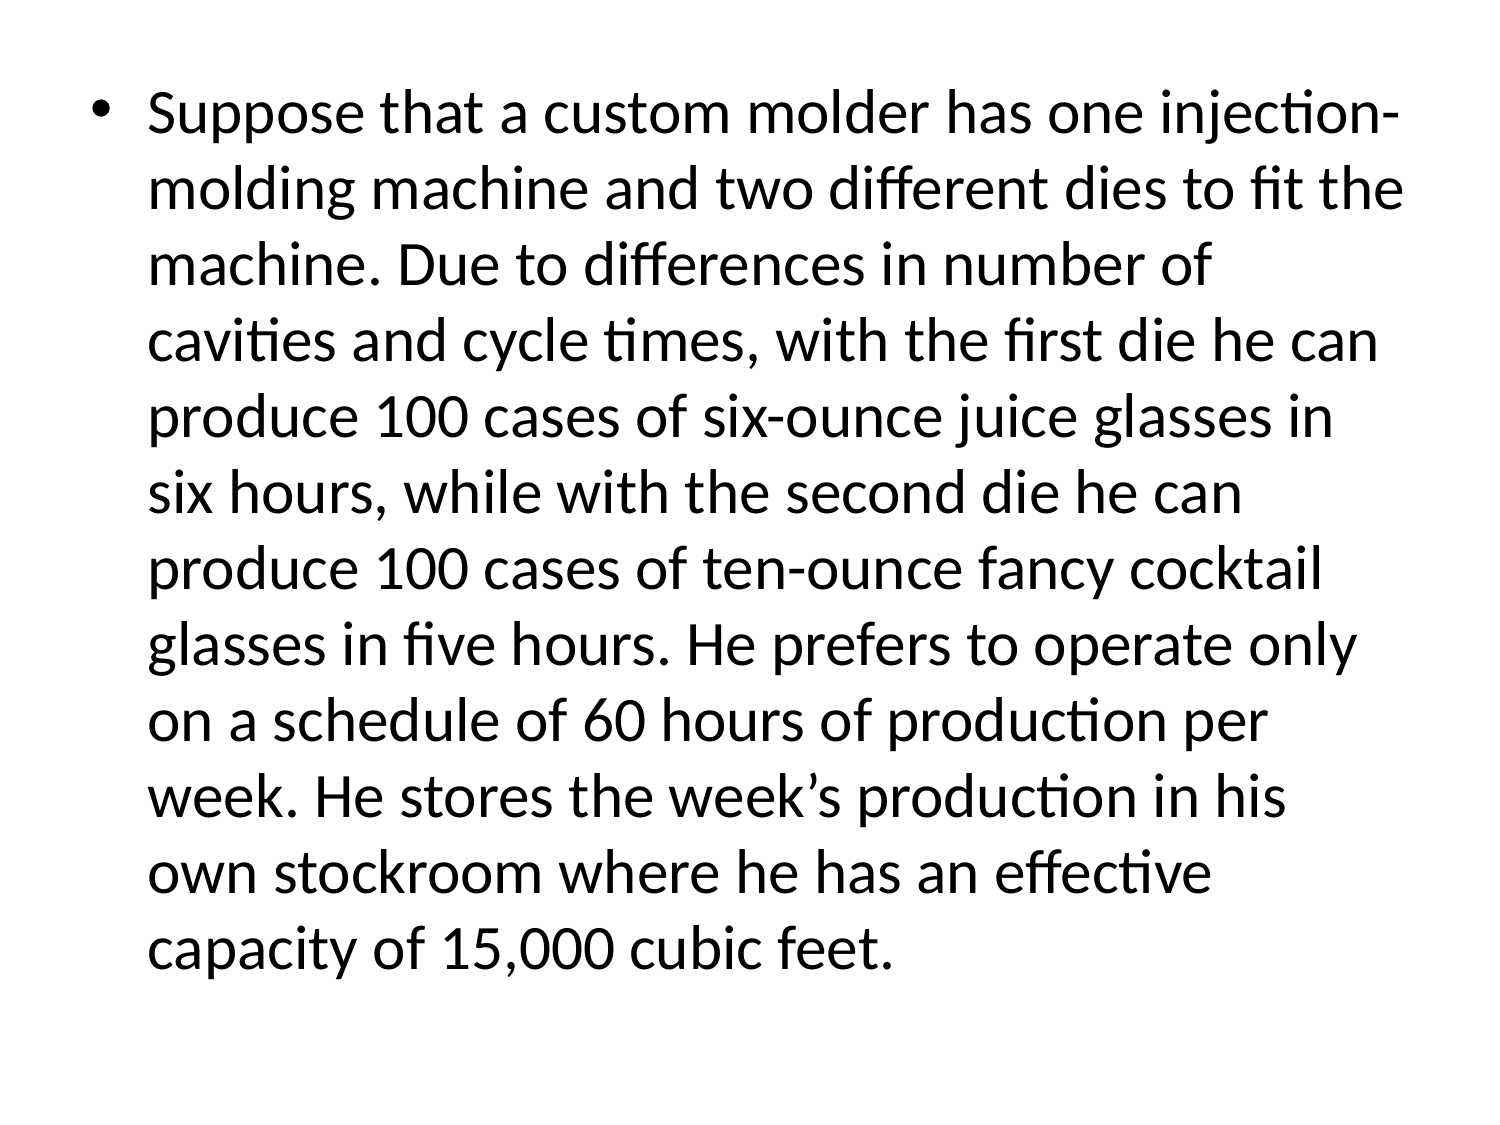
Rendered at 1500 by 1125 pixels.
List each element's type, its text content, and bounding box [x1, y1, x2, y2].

list Suppose that a custom molder has one injection-molding machine and two different dies to fit the machine. Due to differences in number of cavities and cycle times, with the first die he can produce 100 cases of six-ounce juice glasses in six hours, while with the second die he can produce 100 cases of ten-ounce fancy cocktail glasses in five hours. He prefers to operate only on a schedule of 60 hours of production per week. He stores the week’s production in his own stockroom where he has an effective capacity of 15,000 cubic feet. [75, 62, 1425, 1005]
